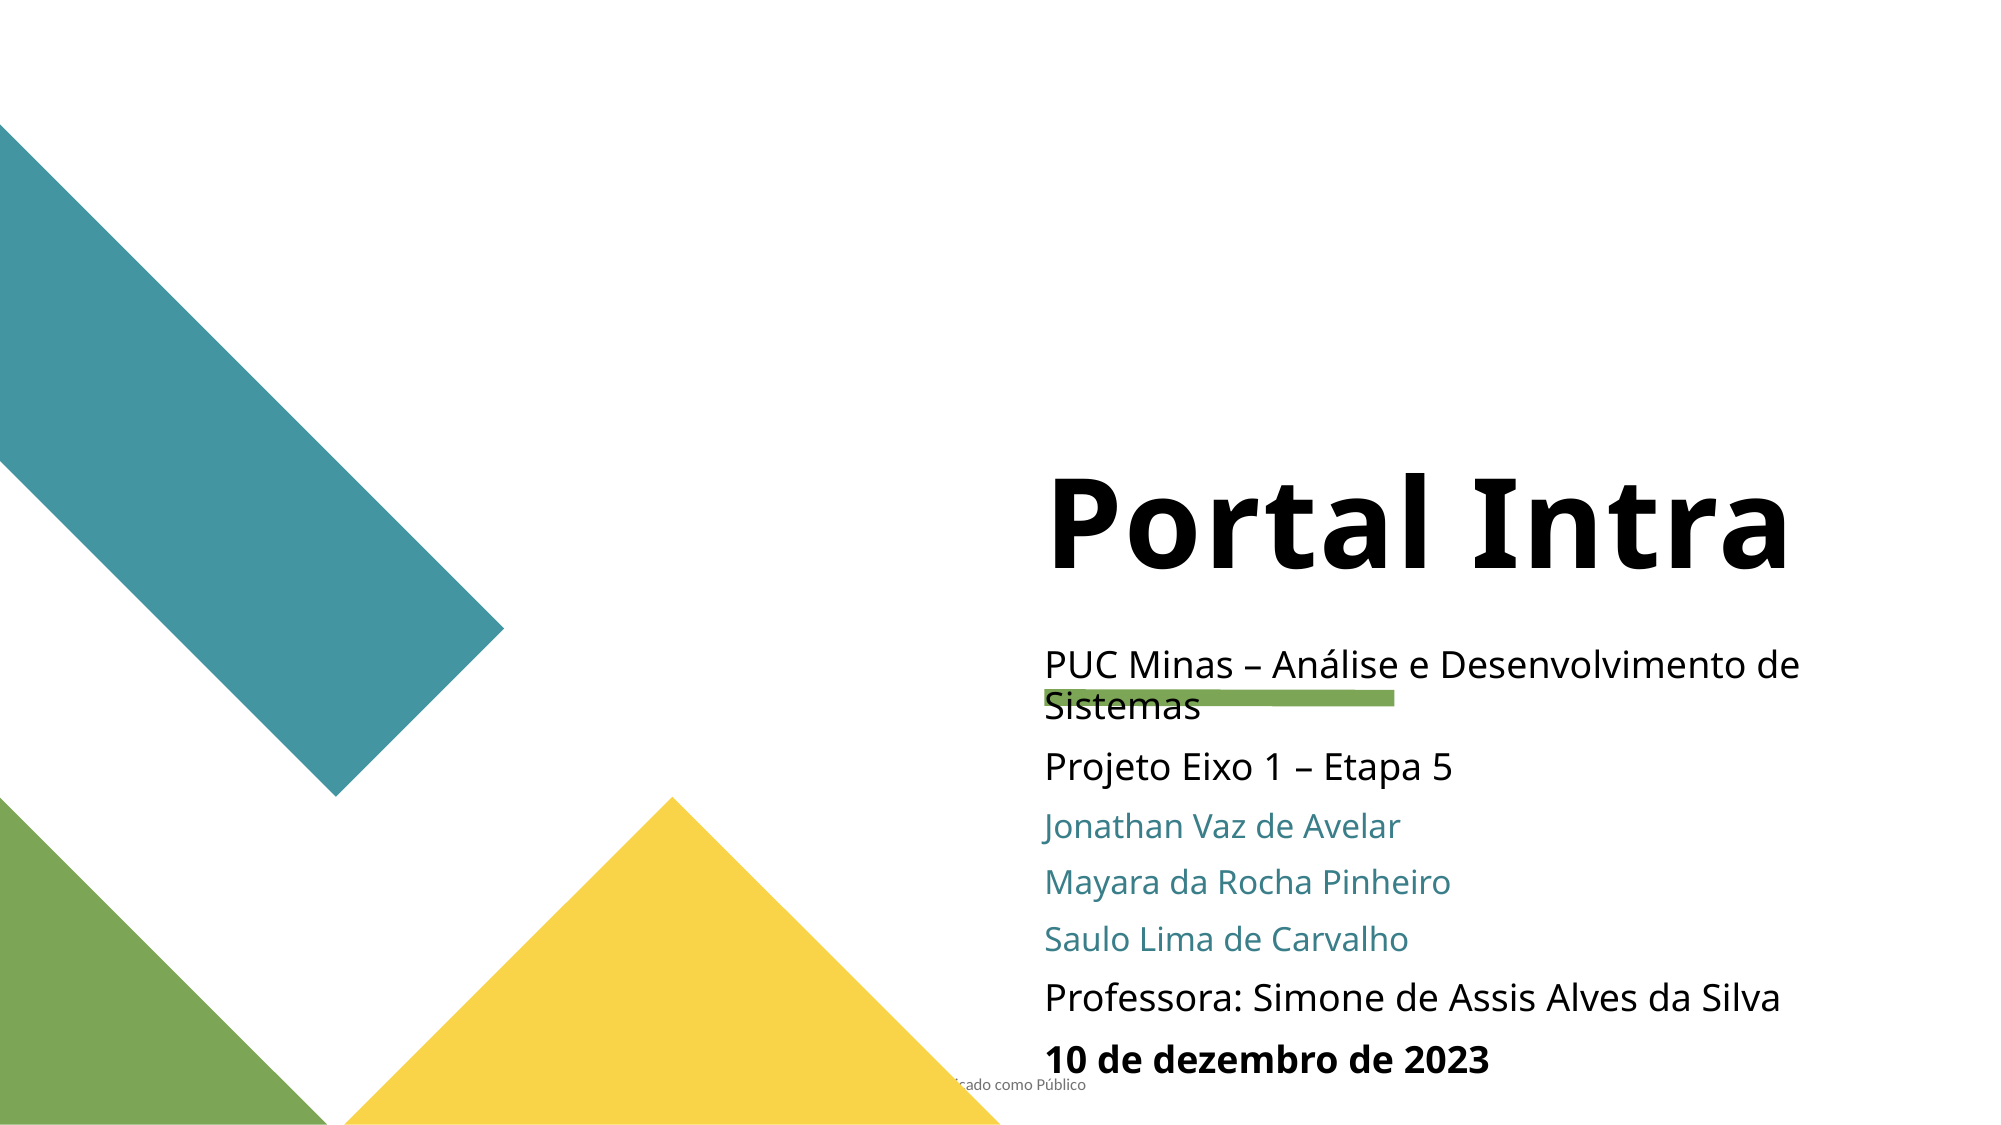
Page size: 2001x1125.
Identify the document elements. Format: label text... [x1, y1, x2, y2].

title Portal Intra [1044, 347, 1946, 596]
list PUC Minas – Análise e Desenvolvimento de Sistemas Projeto Eixo 1 – Etapa 5 Jonathan Vaz de Avelar Mayara da Rocha Pinheiro Saulo Lima de Carvalho Professora: Simone de Assis Alves da Silva 10 de dezembro de 2023 [1044, 646, 1946, 803]
